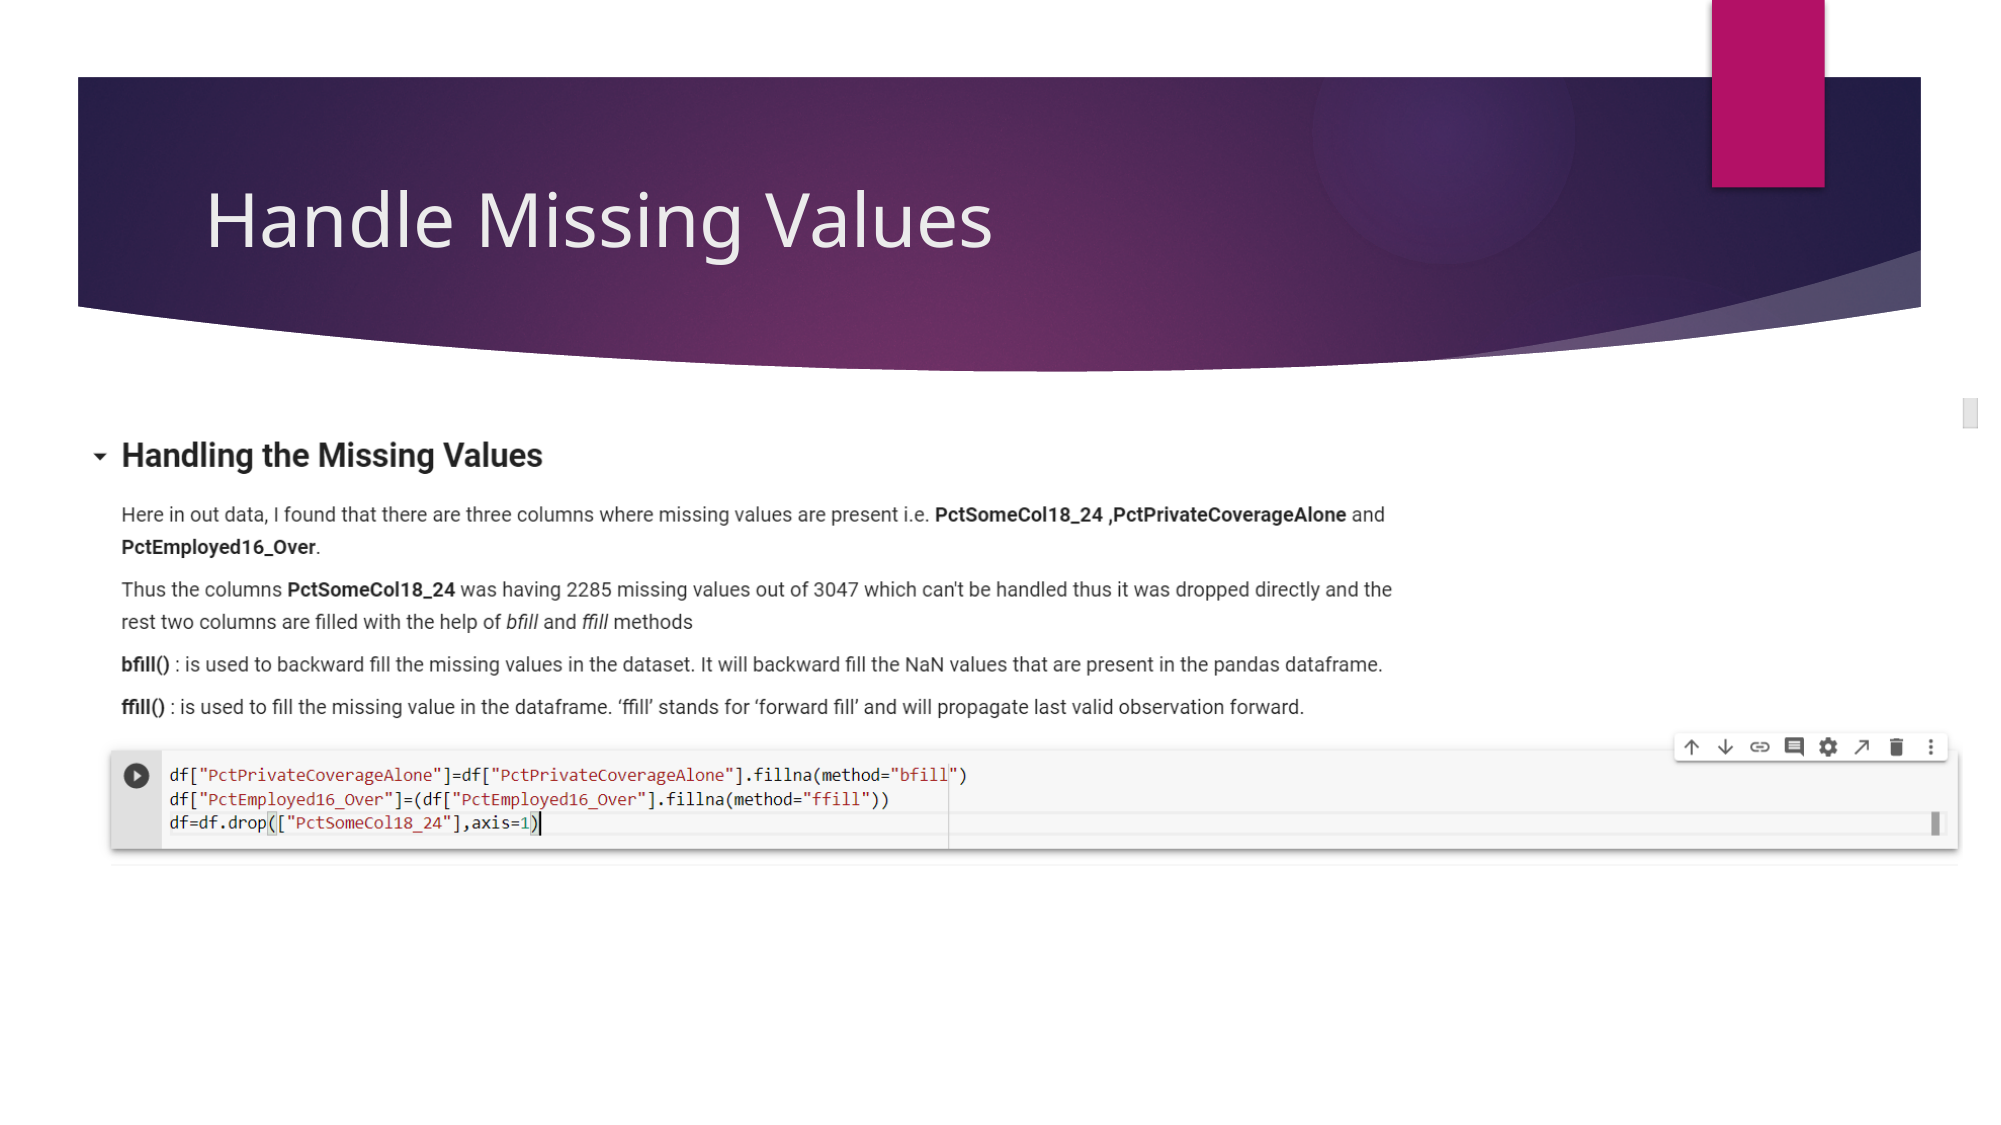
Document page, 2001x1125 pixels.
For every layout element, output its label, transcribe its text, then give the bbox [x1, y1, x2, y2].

title Handle Missing Values [189, 159, 1627, 276]
picture [89, 398, 1979, 867]
